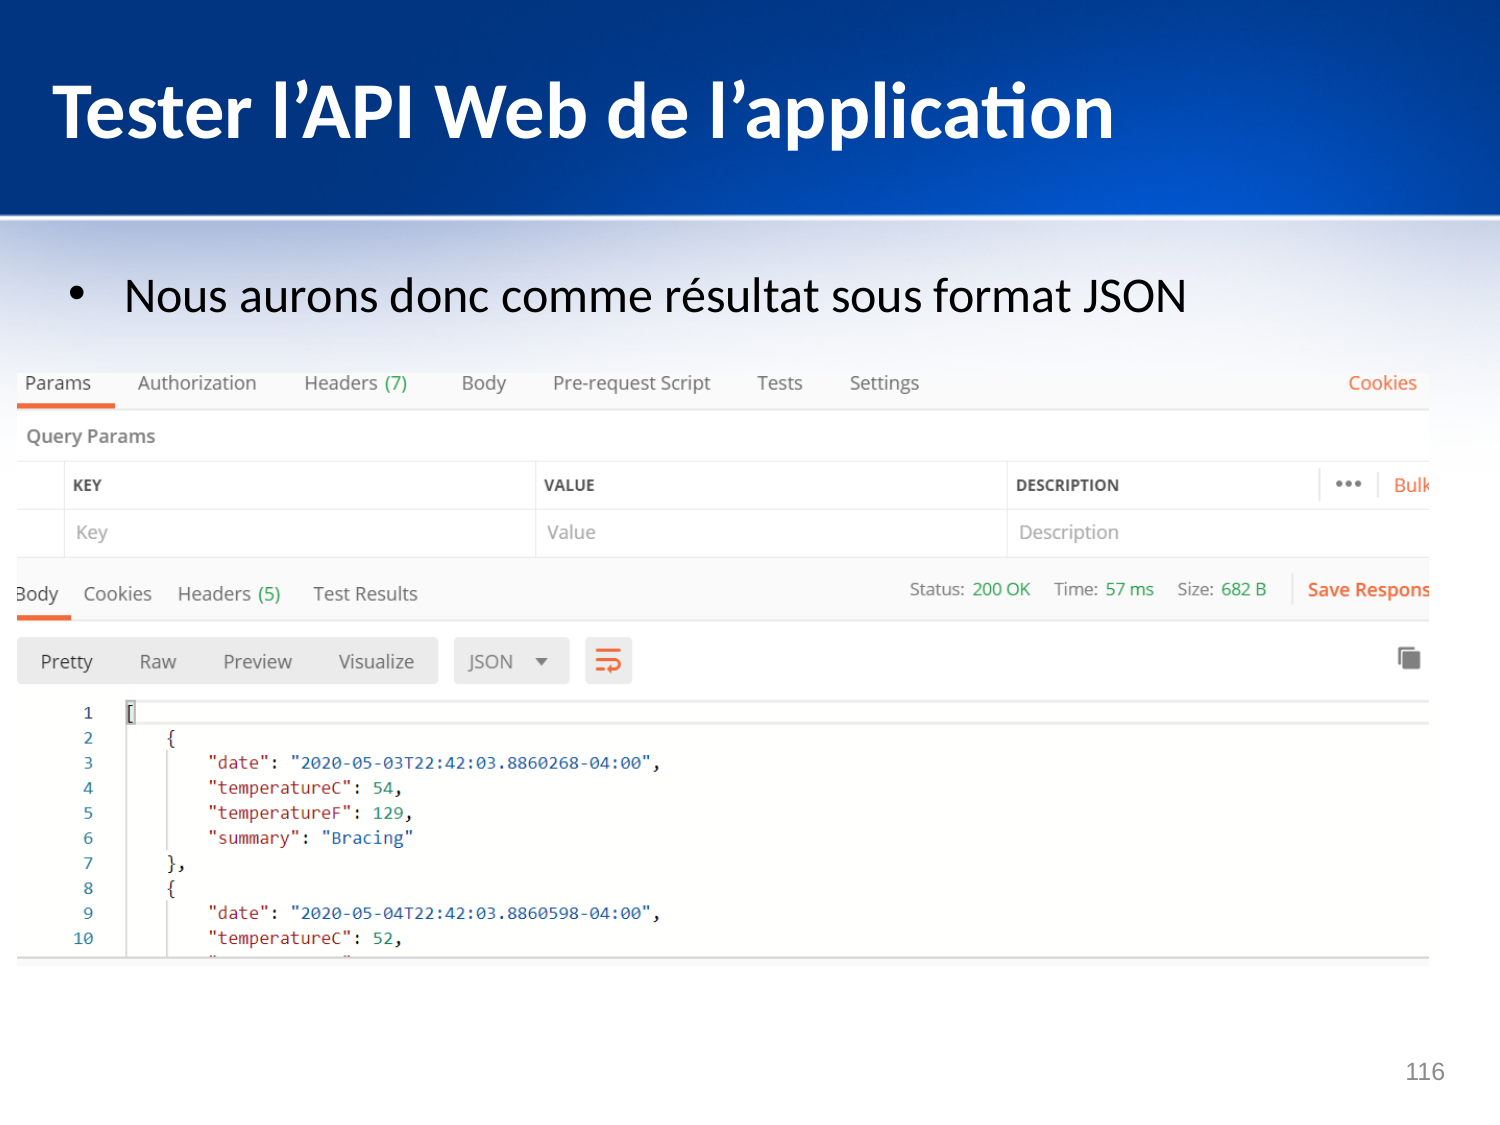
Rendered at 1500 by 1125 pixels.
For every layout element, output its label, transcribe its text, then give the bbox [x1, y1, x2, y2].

list Nous aurons donc comme résultat sous format JSON [53, 255, 1439, 349]
slide_number 116 [1110, 1040, 1461, 1101]
title Tester l’API Web de l’application [37, 12, 1225, 200]
picture [0, 0, 1500, 1125]
